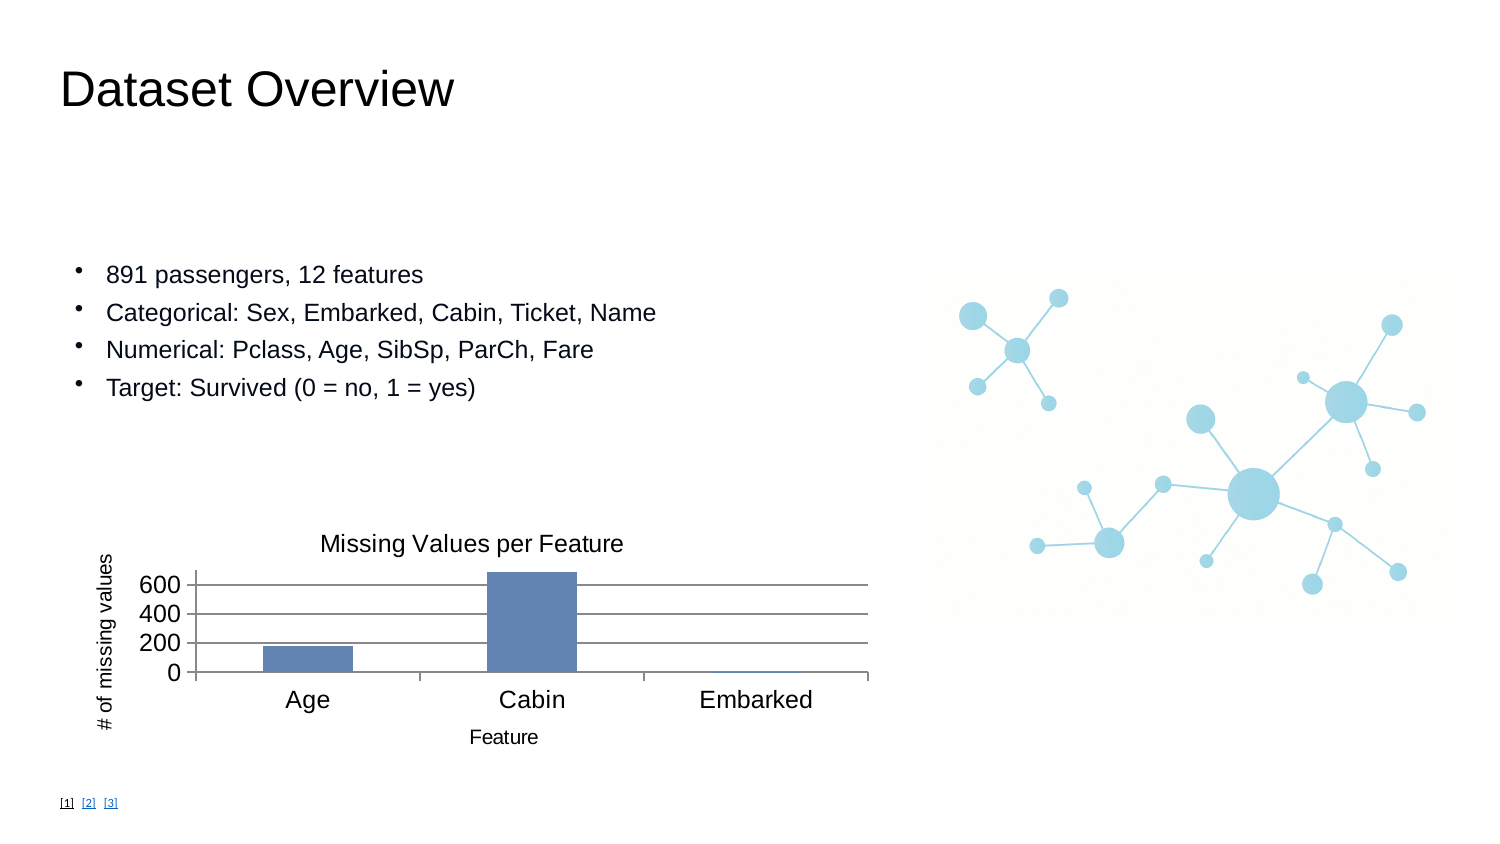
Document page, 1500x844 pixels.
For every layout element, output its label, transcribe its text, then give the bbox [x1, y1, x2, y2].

picture [929, 274, 1455, 626]
text_box Dataset Overview [44, 45, 1455, 128]
text_box 891 passengers, 12 features Categorical: Sex, Embarked, Cabin, Ticket, Name Numerical: Pclass, Age, SibSp, ParCh, Fare Target: Survived (0 = no, 1 = yes) [59, 179, 885, 480]
chart [59, 509, 885, 780]
text_box [1] [2] [3] [59, 783, 1410, 822]
